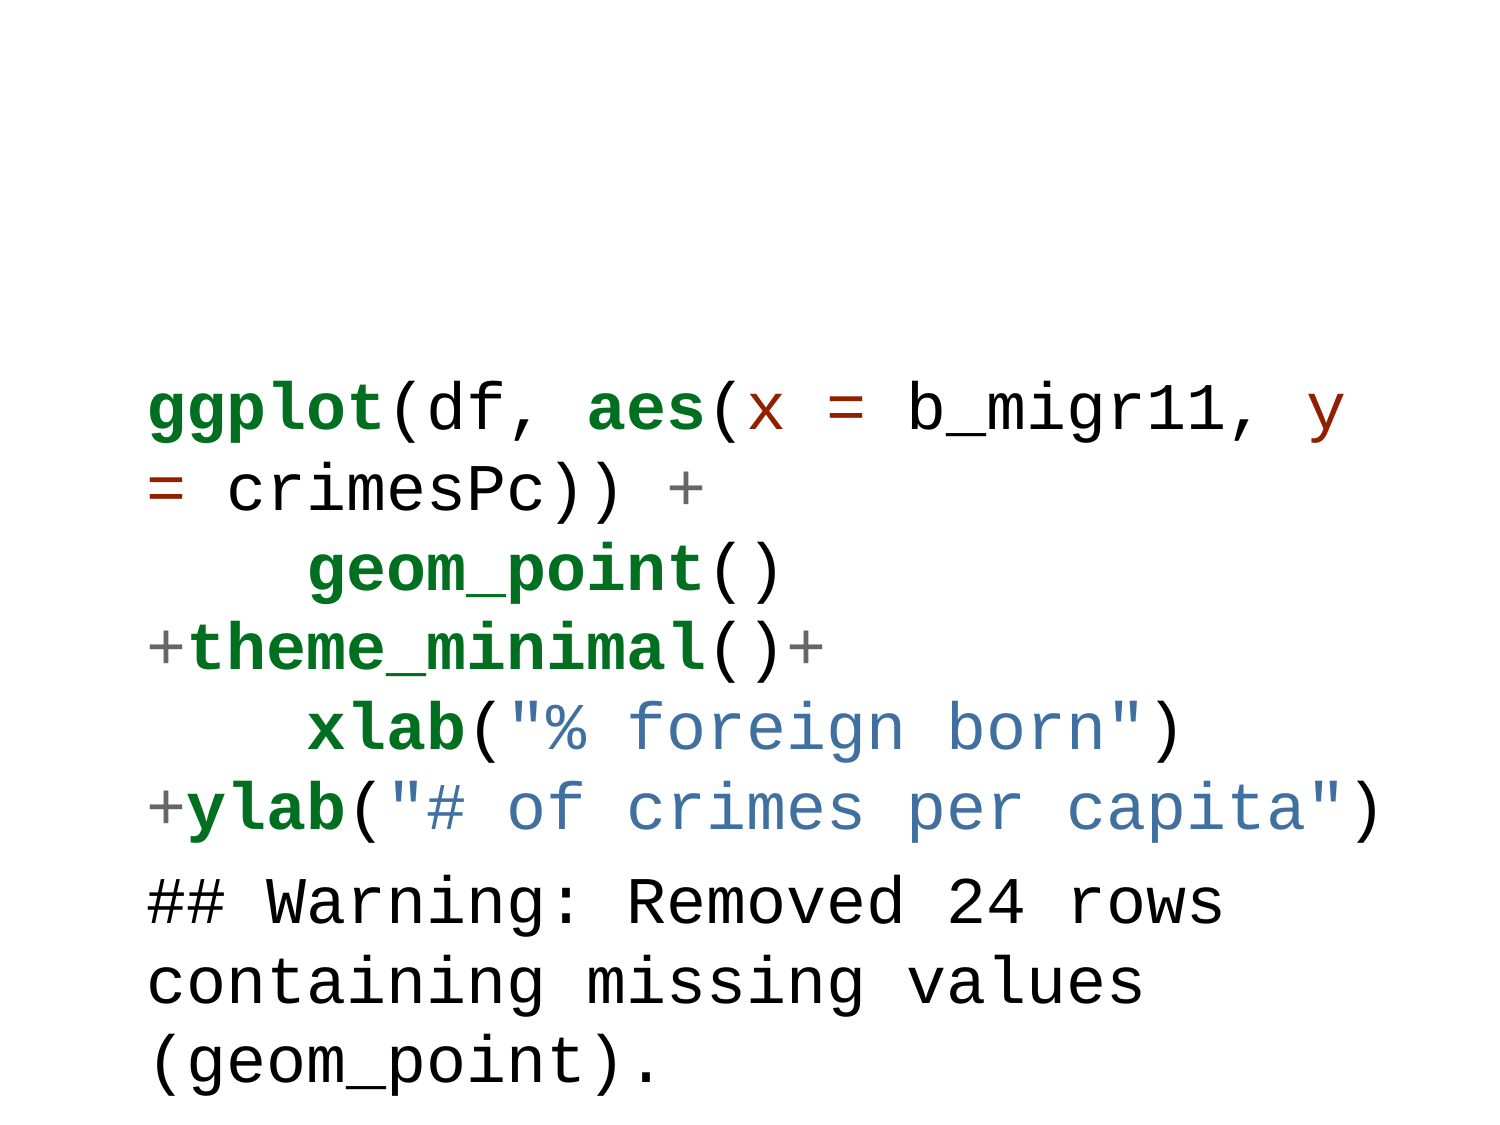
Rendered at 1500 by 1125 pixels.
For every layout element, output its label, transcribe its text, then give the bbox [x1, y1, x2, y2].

list ggplot(df, aes(x = b_migr11, y = crimesPc)) + geom_point()+theme_minimal()+ xlab("% foreign born")+ylab("# of crimes per capita") ## Warning: Removed 24 rows containing missing values (geom_point). [75, 262, 1425, 1005]
